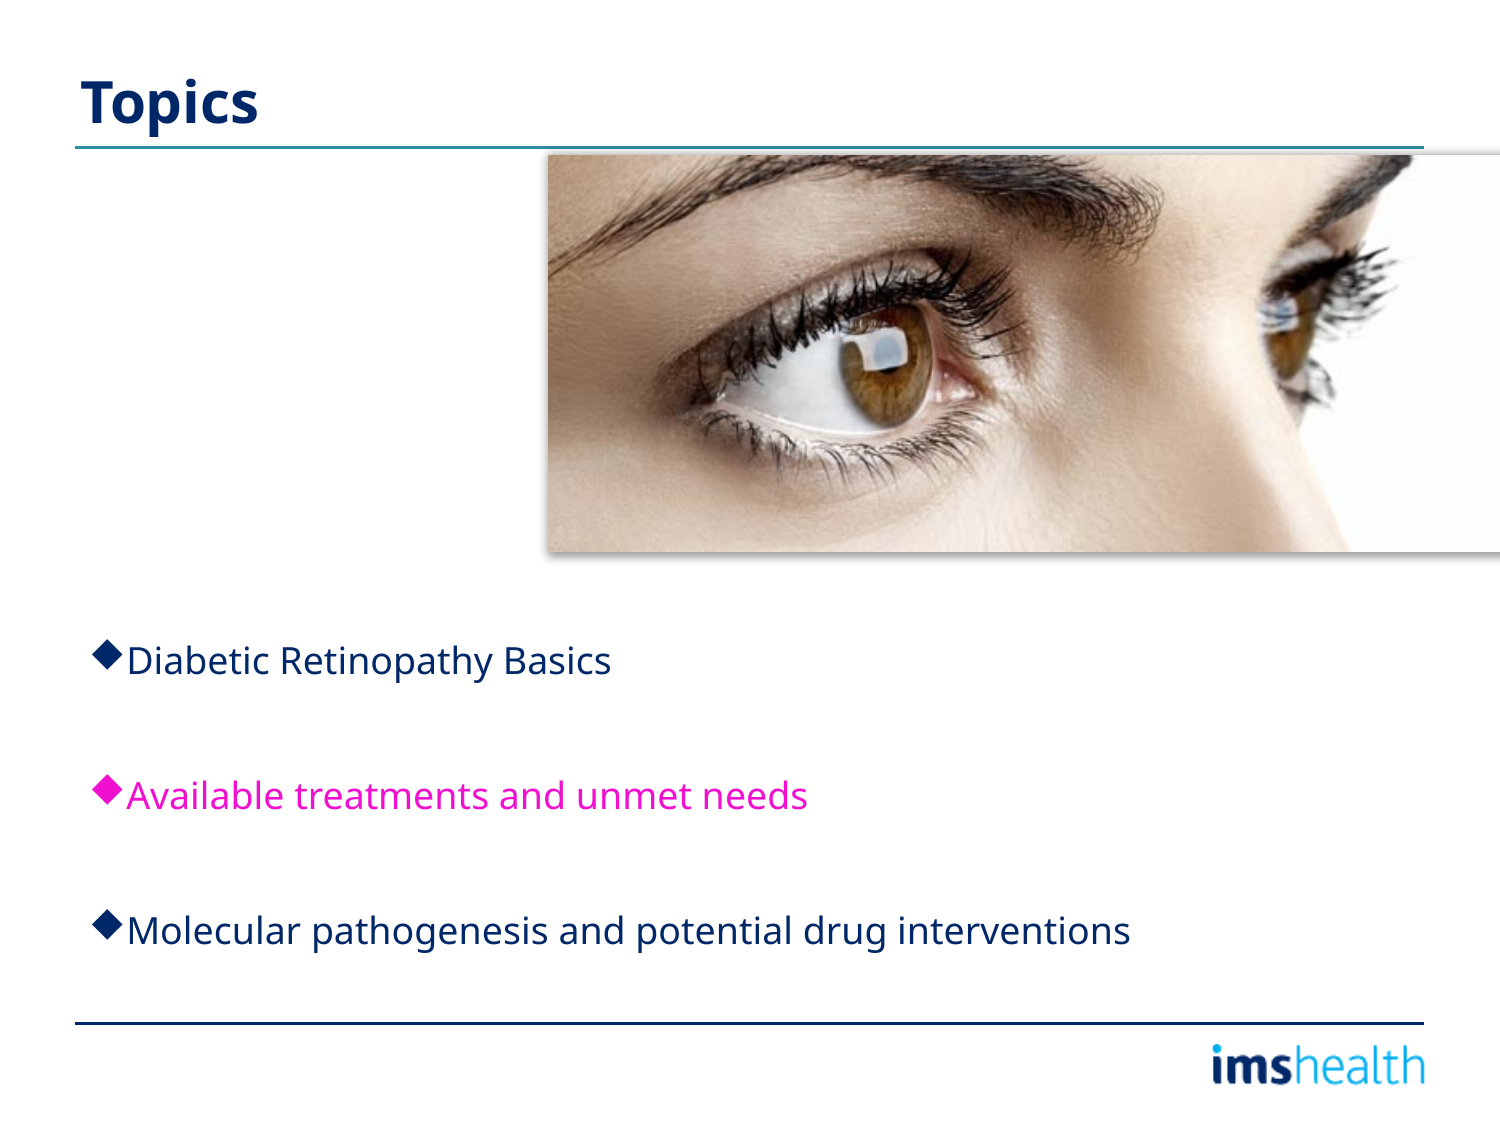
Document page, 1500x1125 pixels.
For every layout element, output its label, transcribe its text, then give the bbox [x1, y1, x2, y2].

text_box Topics [65, 58, 851, 143]
picture [548, 155, 1500, 552]
text_box Diabetic Retinopathy Basics Available treatments and unmet needs Molecular pathogenesis and potential drug interventions [73, 585, 1307, 960]
picture [1212, 1044, 1426, 1089]
